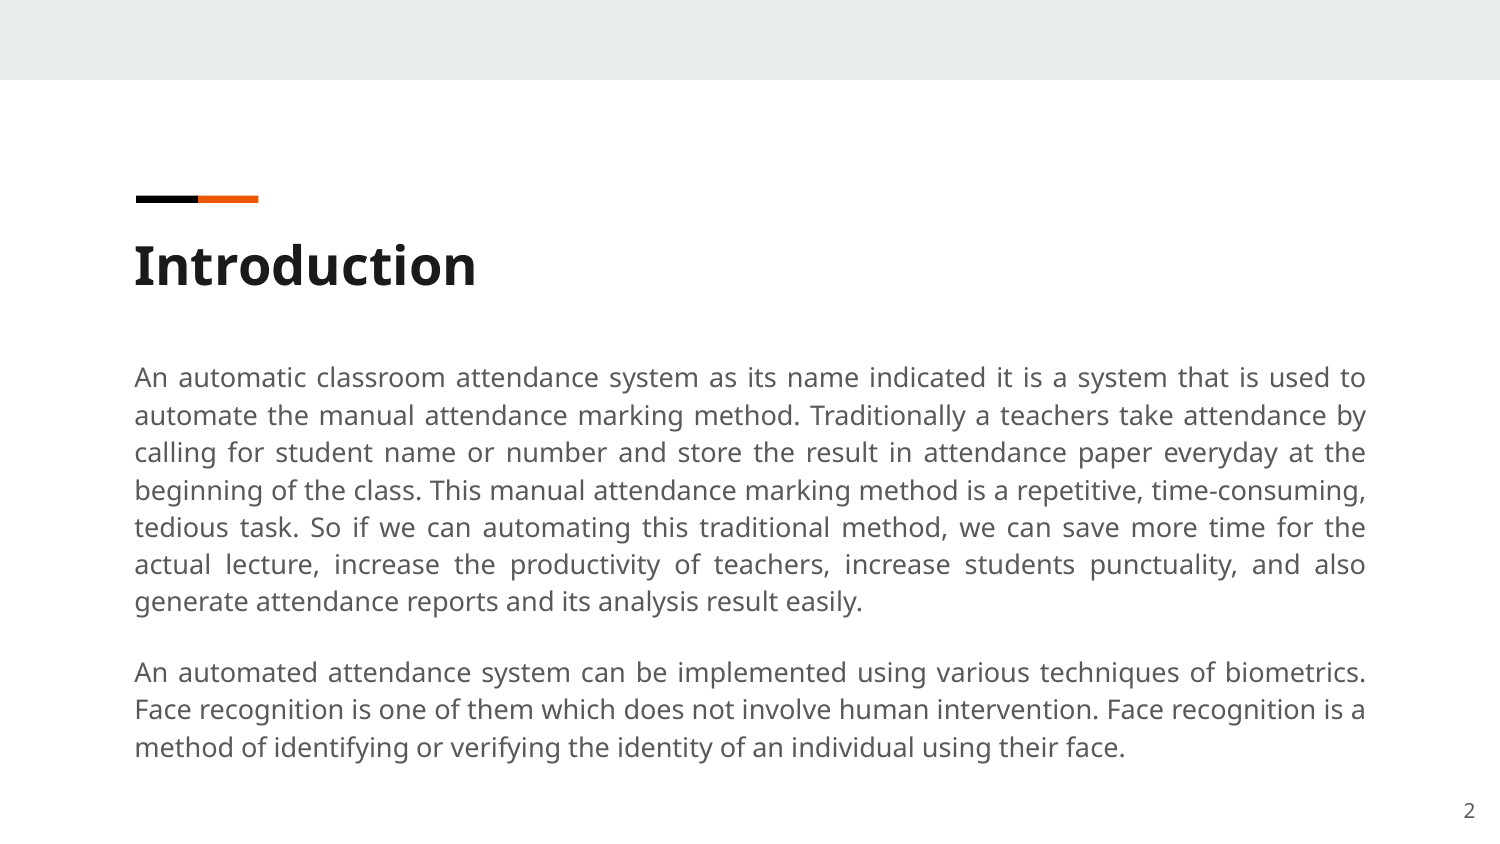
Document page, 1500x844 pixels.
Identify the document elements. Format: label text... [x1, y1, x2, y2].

text_box 2 [1400, 779, 1491, 844]
text_box Introduction [119, 216, 1381, 304]
text_box An automatic classroom attendance system as its name indicated it is a system that is used to automate the manual attendance marking method. Traditionally a teachers take attendance by calling for student name or number and store the result in attendance paper everyday at the beginning of the class. This manual attendance marking method is a repetitive, time-consuming, tedious task. So if we can automating this traditional method, we can save more time for the actual lecture, increase the productivity of teachers, increase students punctuality, and also generate attendance reports and its analysis result easily. An automated attendance system can be implemented using various techniques of biometrics. Face recognition is one of them which does not involve human intervention. Face recognition is a method of identifying or verifying the identity of an individual using their face. [119, 340, 1381, 766]
